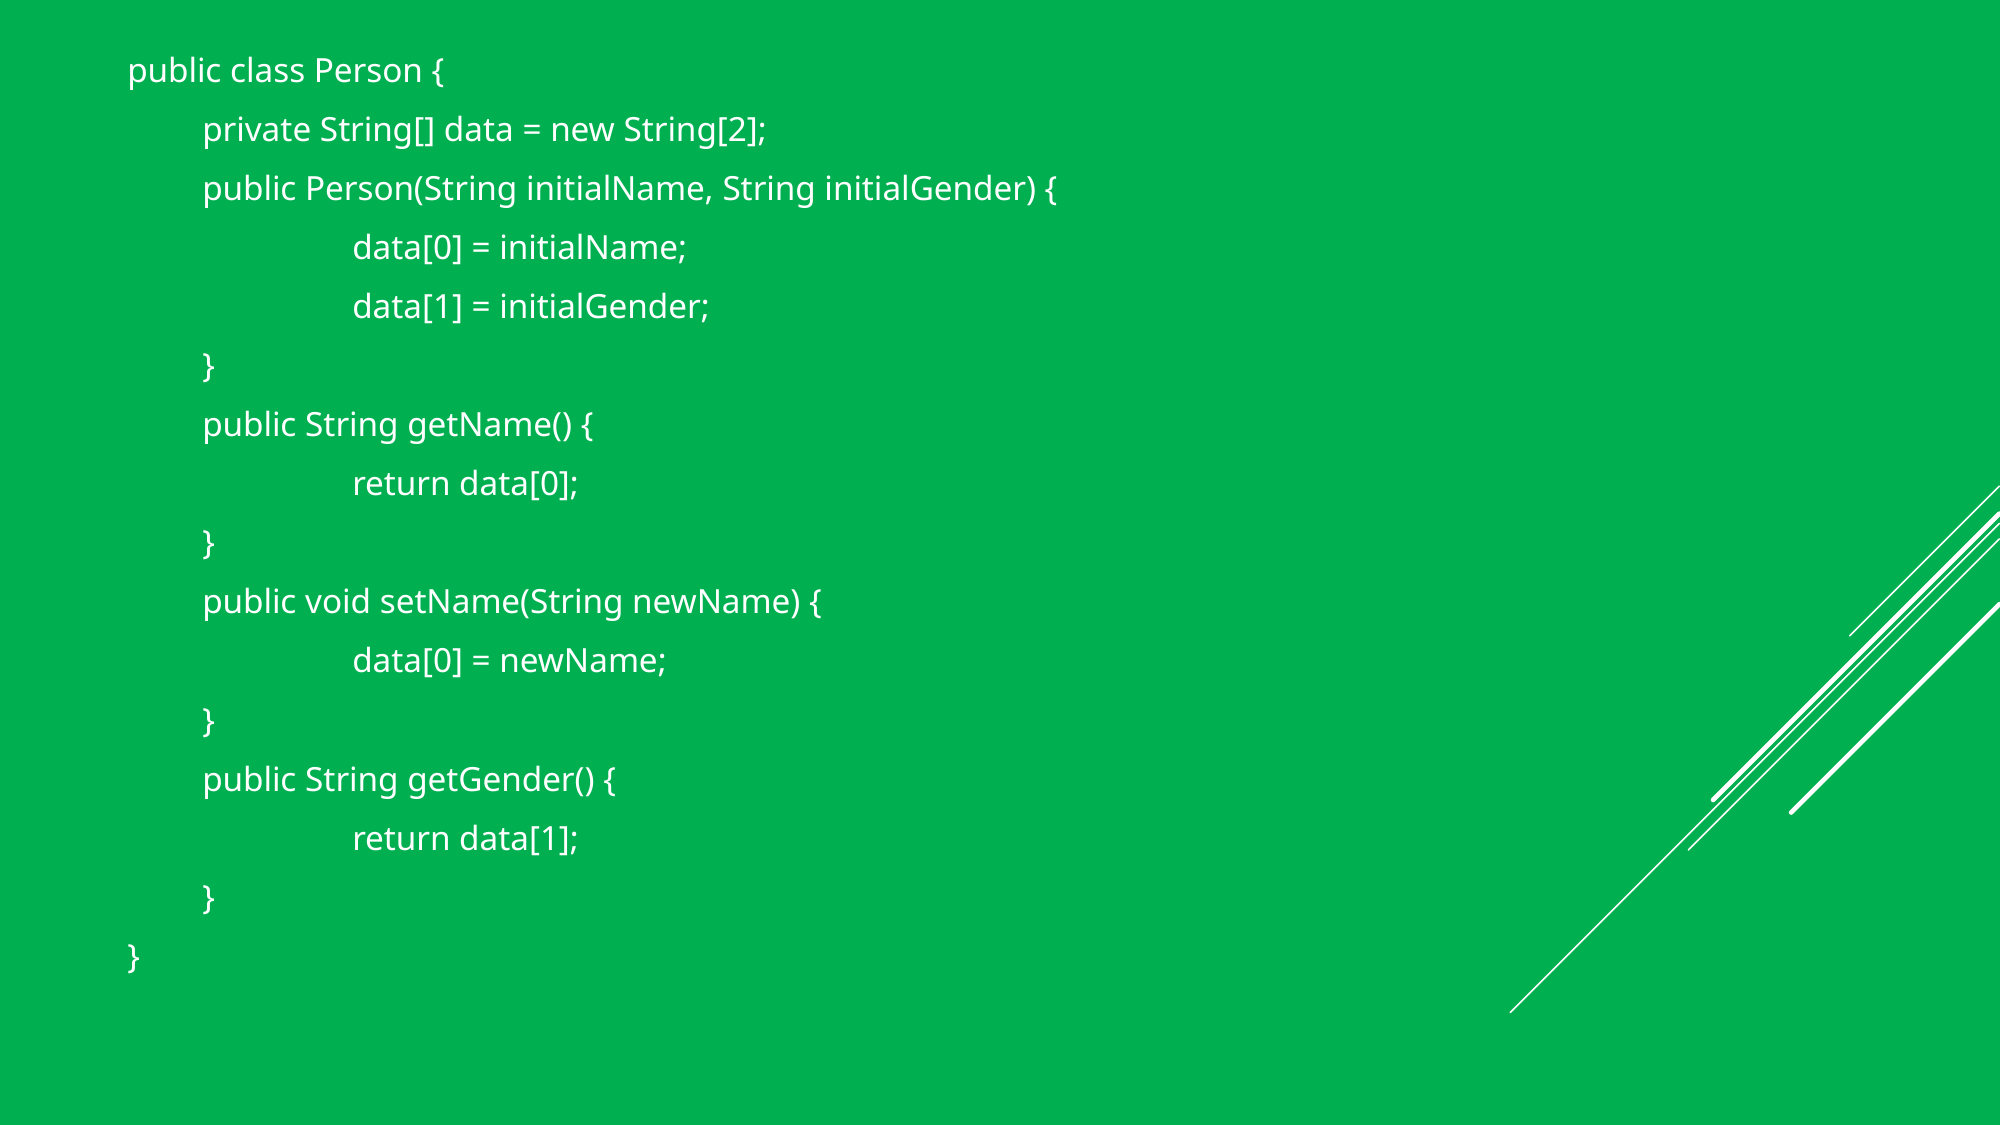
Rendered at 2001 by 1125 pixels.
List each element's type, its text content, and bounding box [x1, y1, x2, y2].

list public class Person { private String[] data = new String[2]; public Person(String initialName, String initialGender) { data[0] = initialName; data[1] = initialGender; } public String getName() { return data[0]; } public void setName(String newName) { data[0] = newName; } public String getGender() { return data[1]; } } [112, 41, 1513, 1025]
